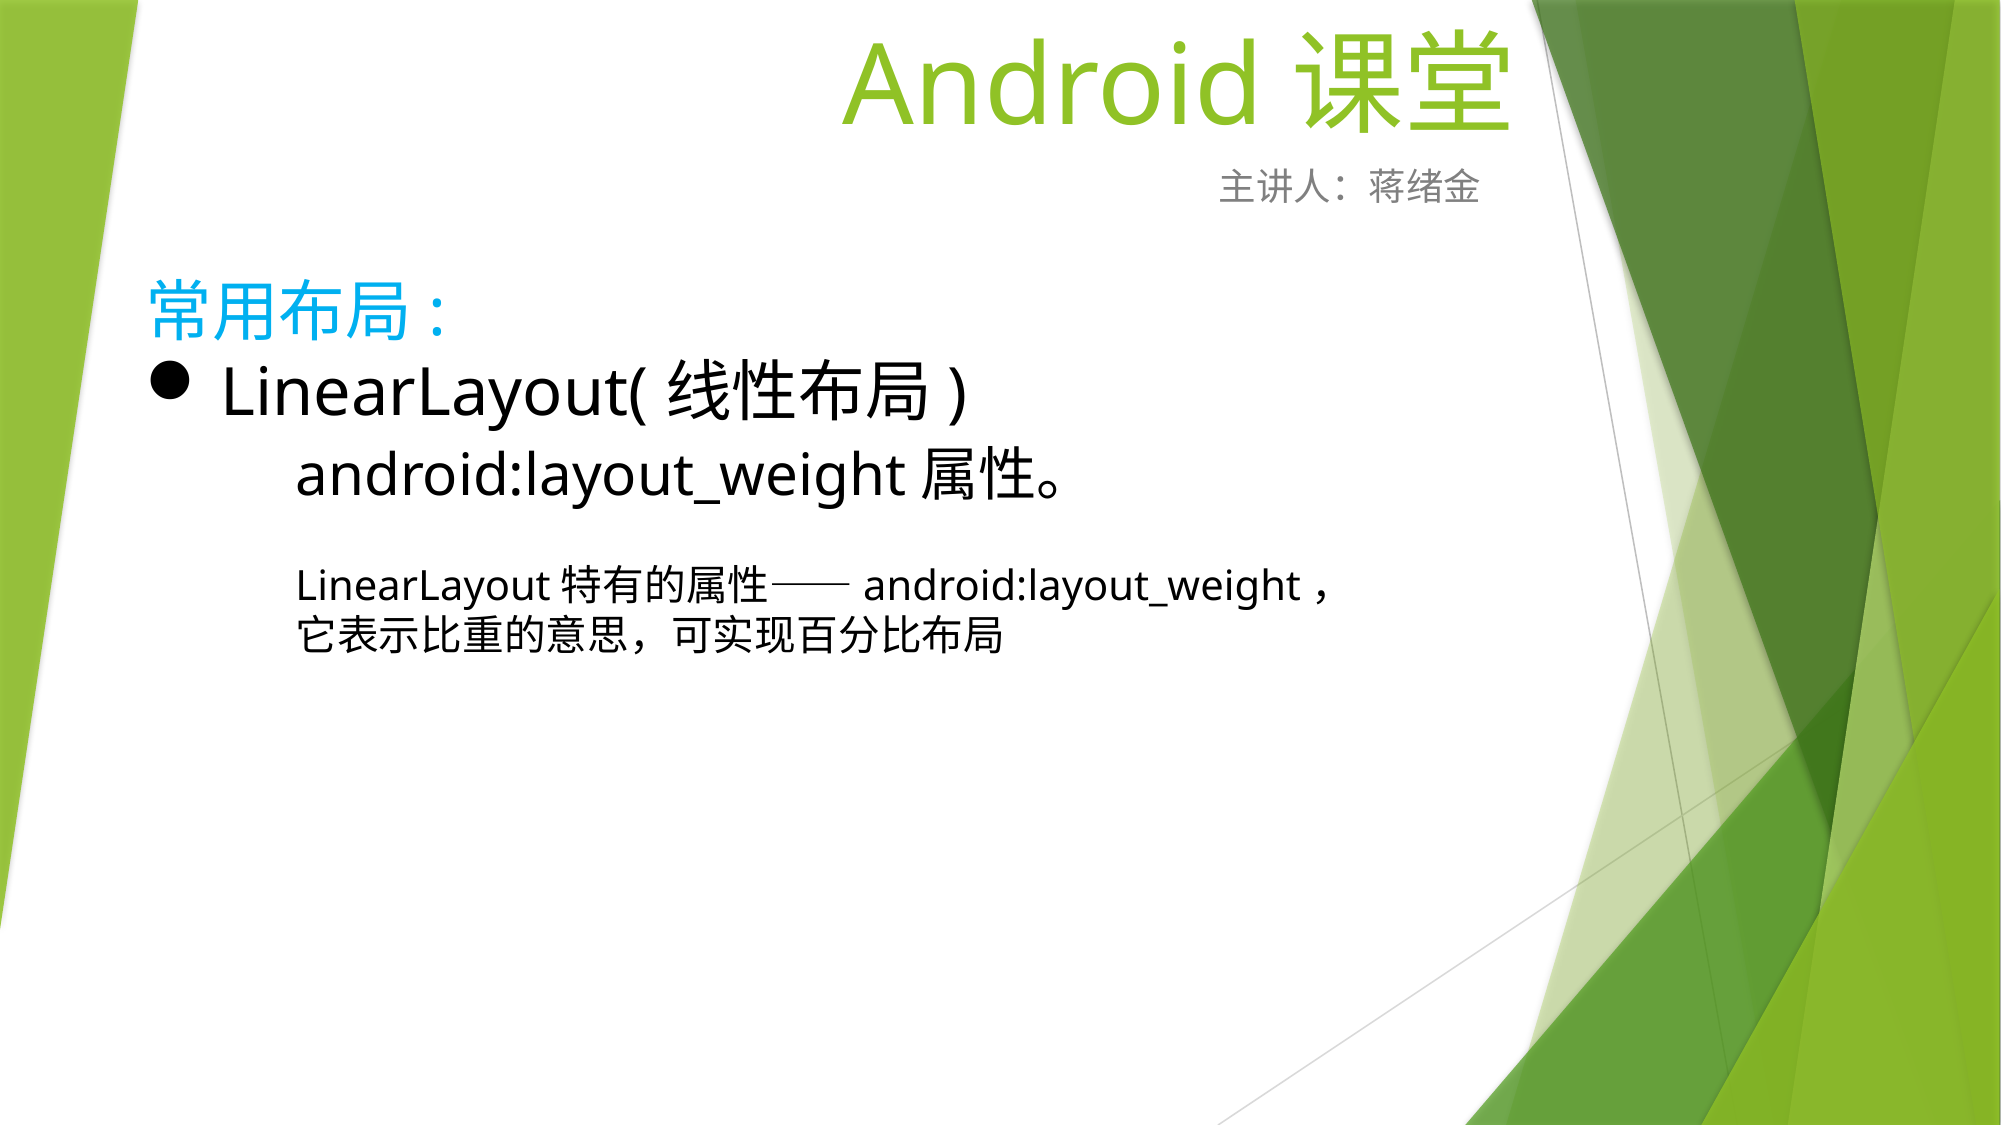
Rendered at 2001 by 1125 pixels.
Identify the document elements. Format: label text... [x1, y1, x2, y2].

subtitle 主讲人：蒋绪金 [210, 154, 1514, 239]
title Android课堂 [256, 0, 1531, 155]
text_box 常用布局: LinearLayout(线性布局) android:layout_weight属性。 LinearLayout特有的属性——android:layout_weight， 它表示比重的意思，可实现百分比布局 [130, 261, 1514, 867]
